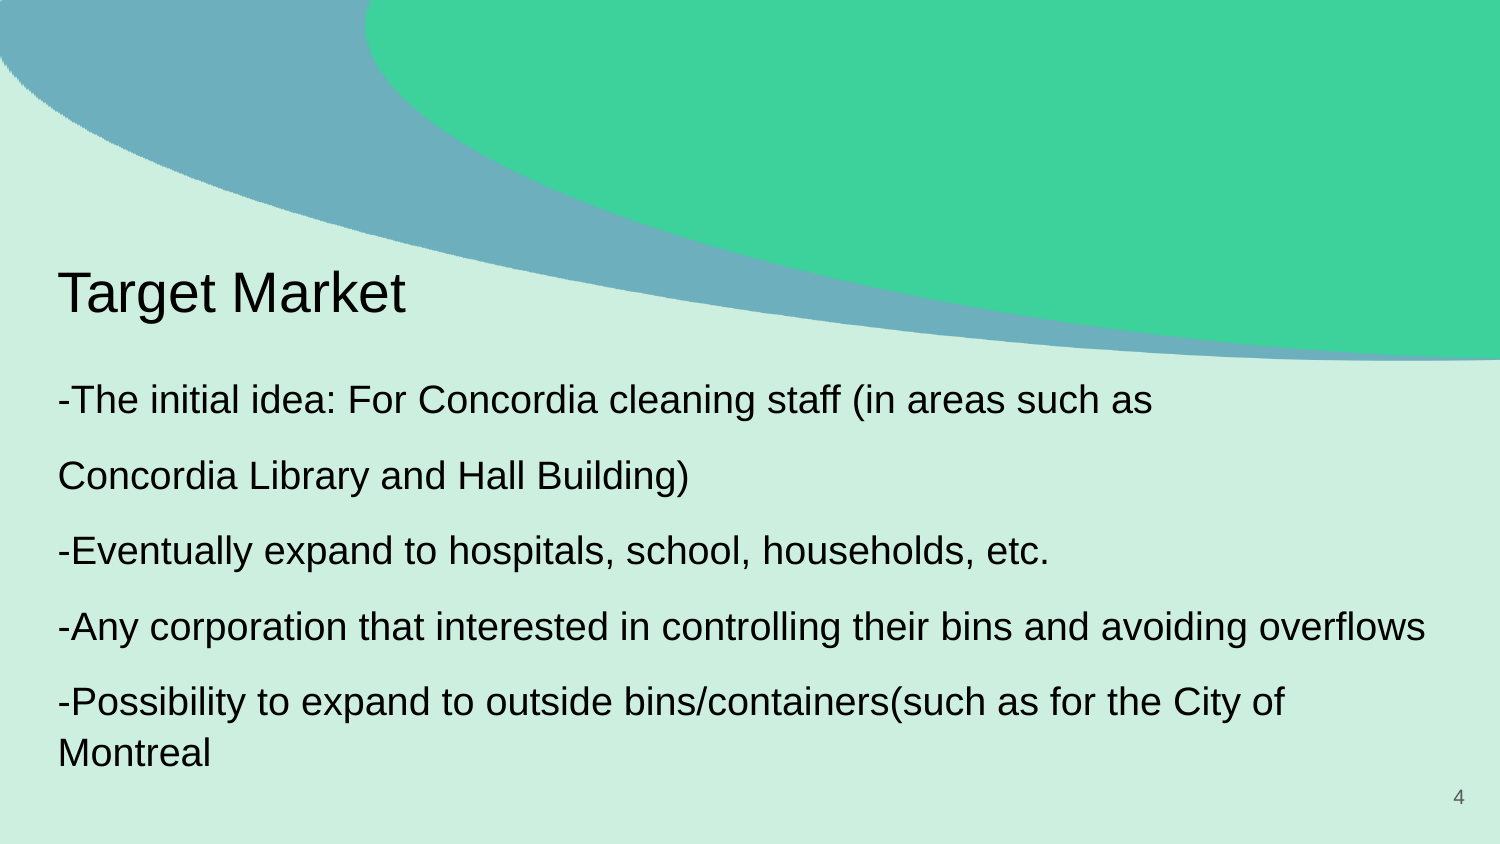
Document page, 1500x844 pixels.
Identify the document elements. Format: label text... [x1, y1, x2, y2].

list -The initial idea: For Concordia cleaning staff (in areas such as Concordia Library and Hall Building) -Eventually expand to hospitals, school, households, etc. -Any corporation that interested in controlling their bins and avoiding overflows -Possibility to expand to outside bins/containers(such as for the City of Montreal [42, 289, 1458, 797]
slide_number ‹#› [1389, 764, 1480, 830]
picture [0, 0, 1500, 844]
title Target Market [42, 246, 1441, 289]
